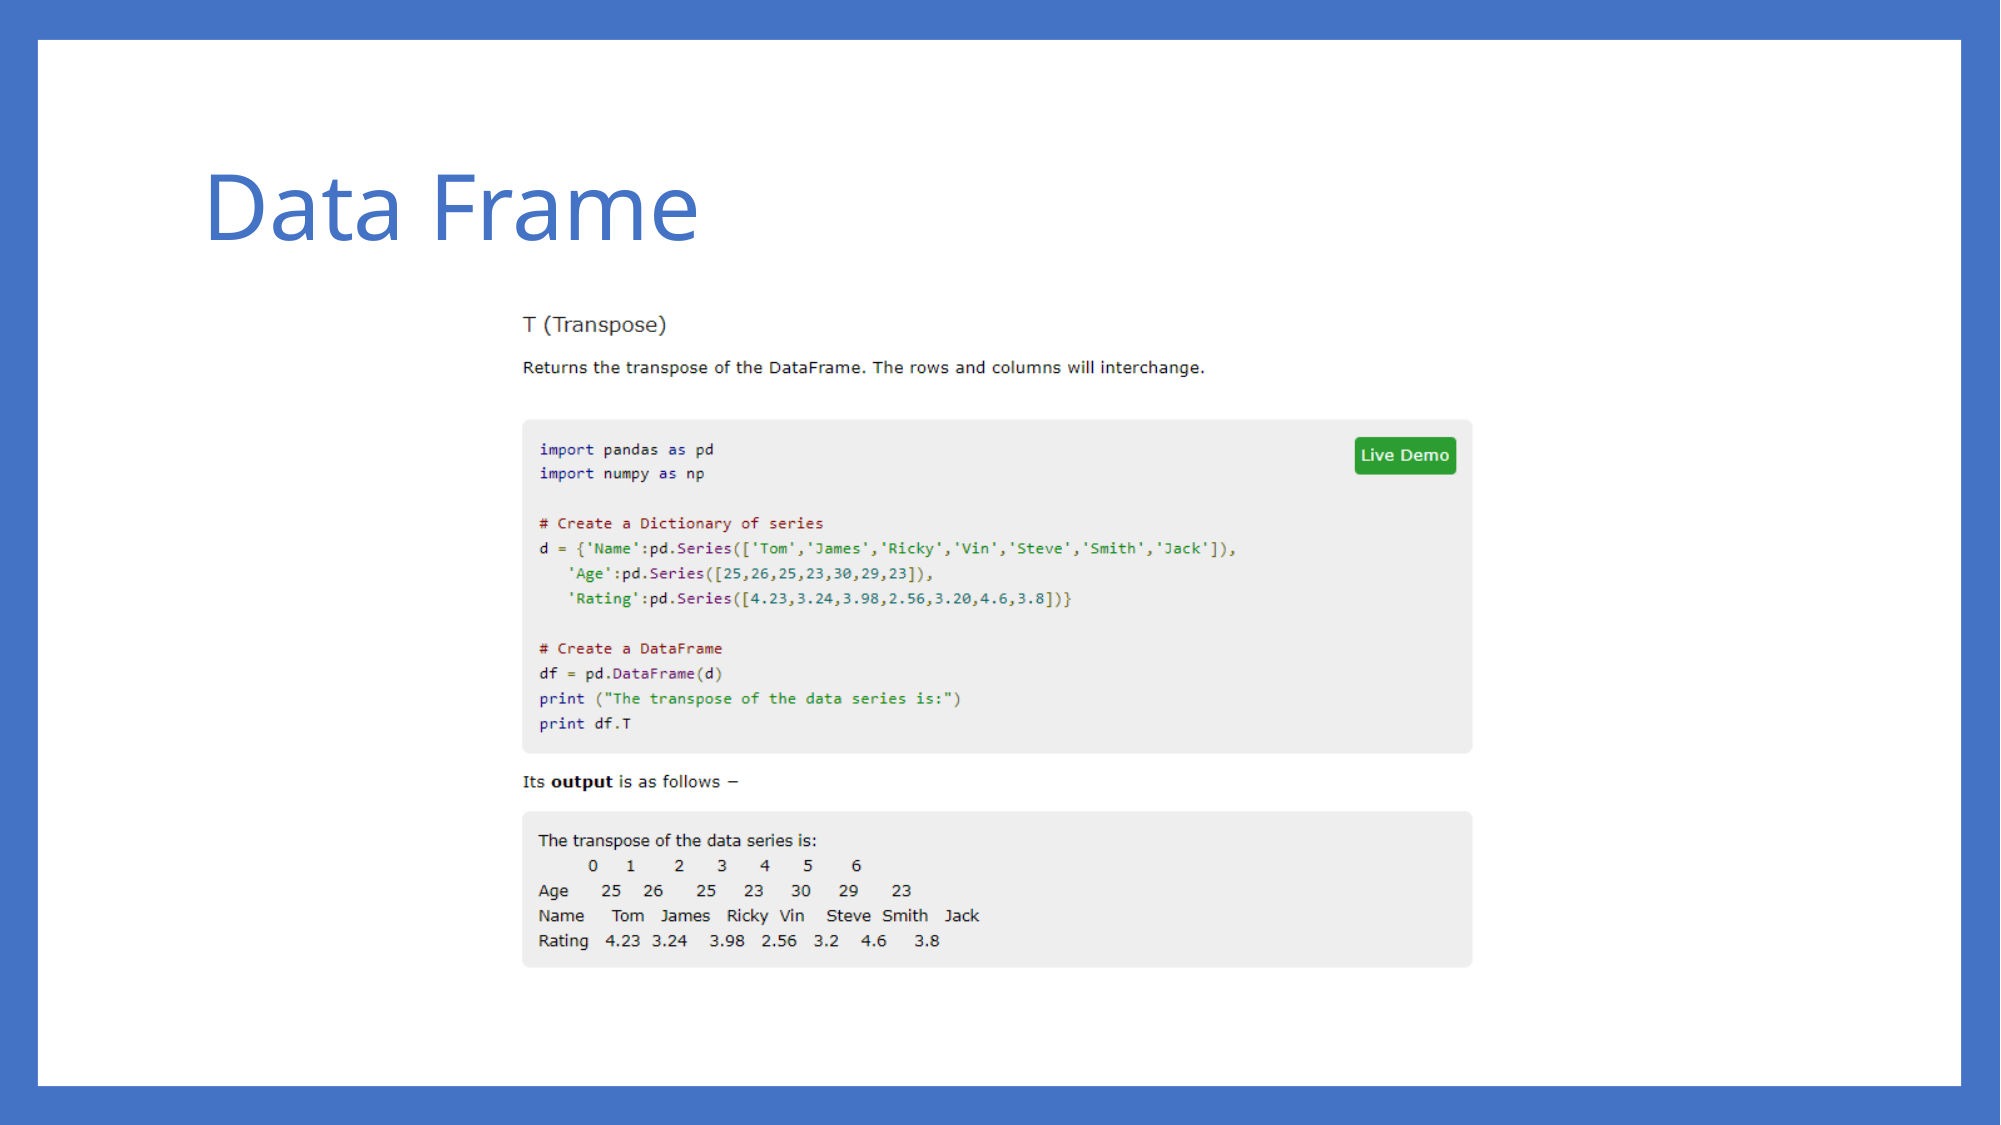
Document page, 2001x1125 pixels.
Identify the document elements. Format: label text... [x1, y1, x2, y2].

picture [511, 302, 1489, 985]
title Data Frame [187, 99, 1808, 323]
